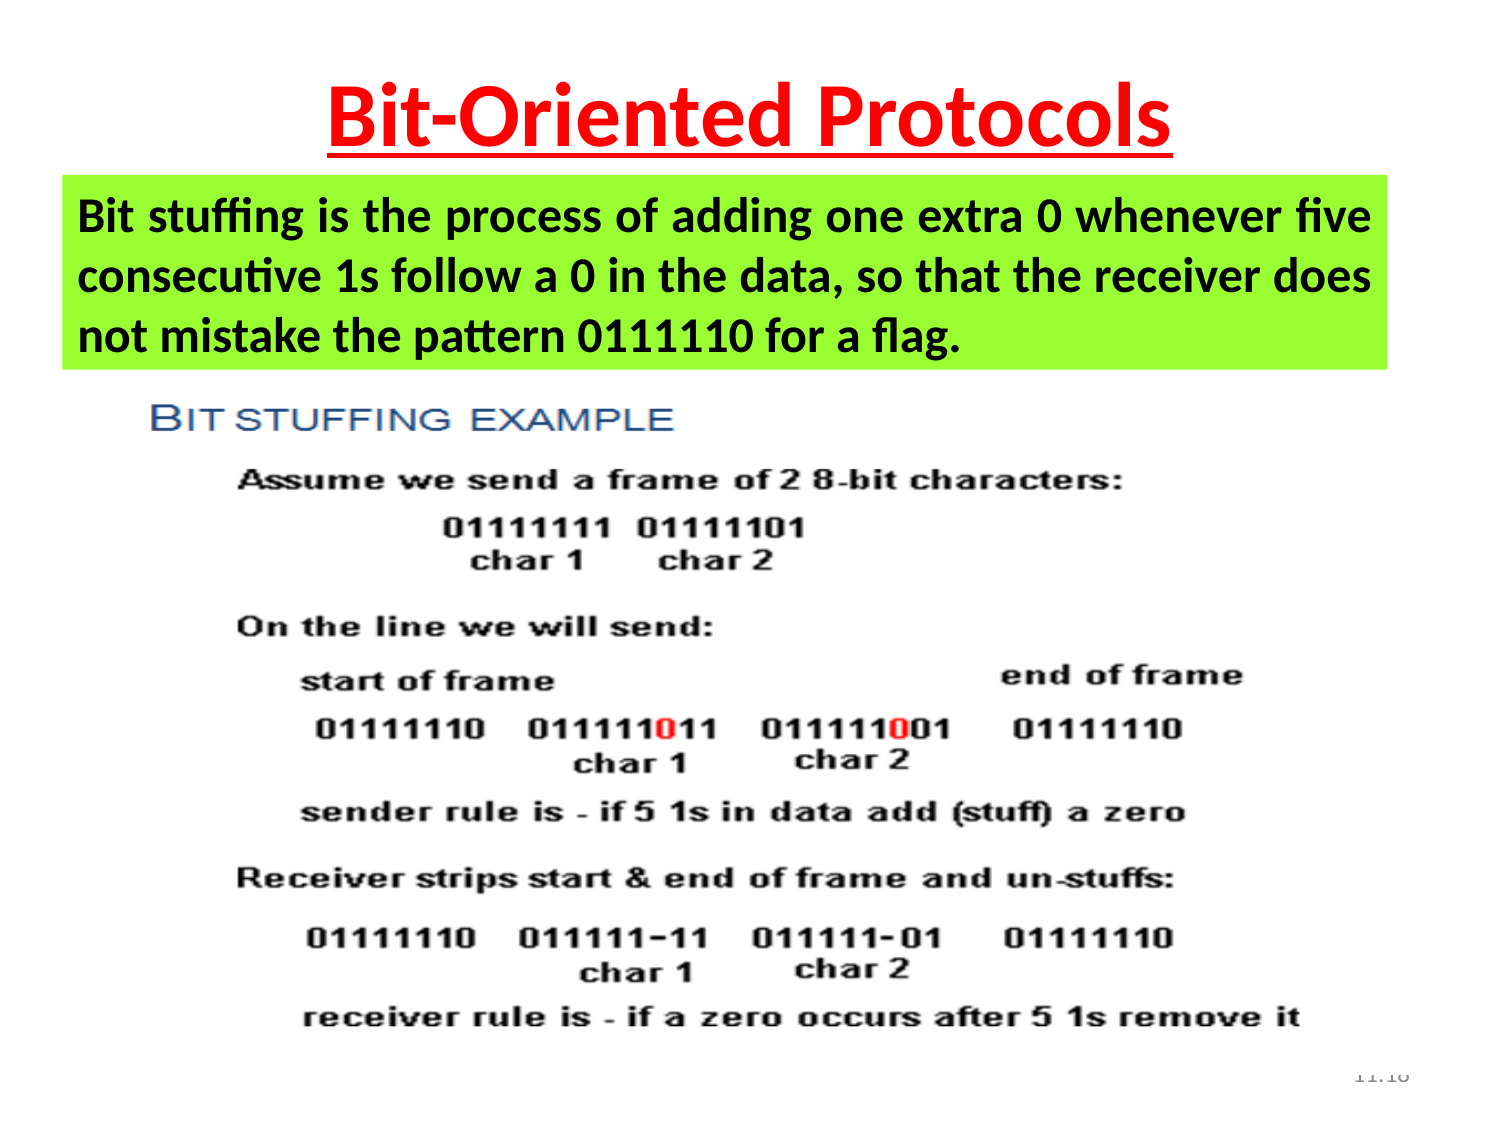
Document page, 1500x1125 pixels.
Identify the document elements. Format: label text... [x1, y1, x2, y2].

text_box Bit stuffing is the process of adding one extra 0 whenever five consecutive 1s follow a 0 in the data, so that the receiver does not mistake the pattern 0111110 for a flag. [62, 174, 1388, 370]
slide_number 11.18 [1074, 1042, 1425, 1103]
picture [99, 387, 1413, 1076]
title Bit-Oriented Protocols [75, 45, 1425, 175]
